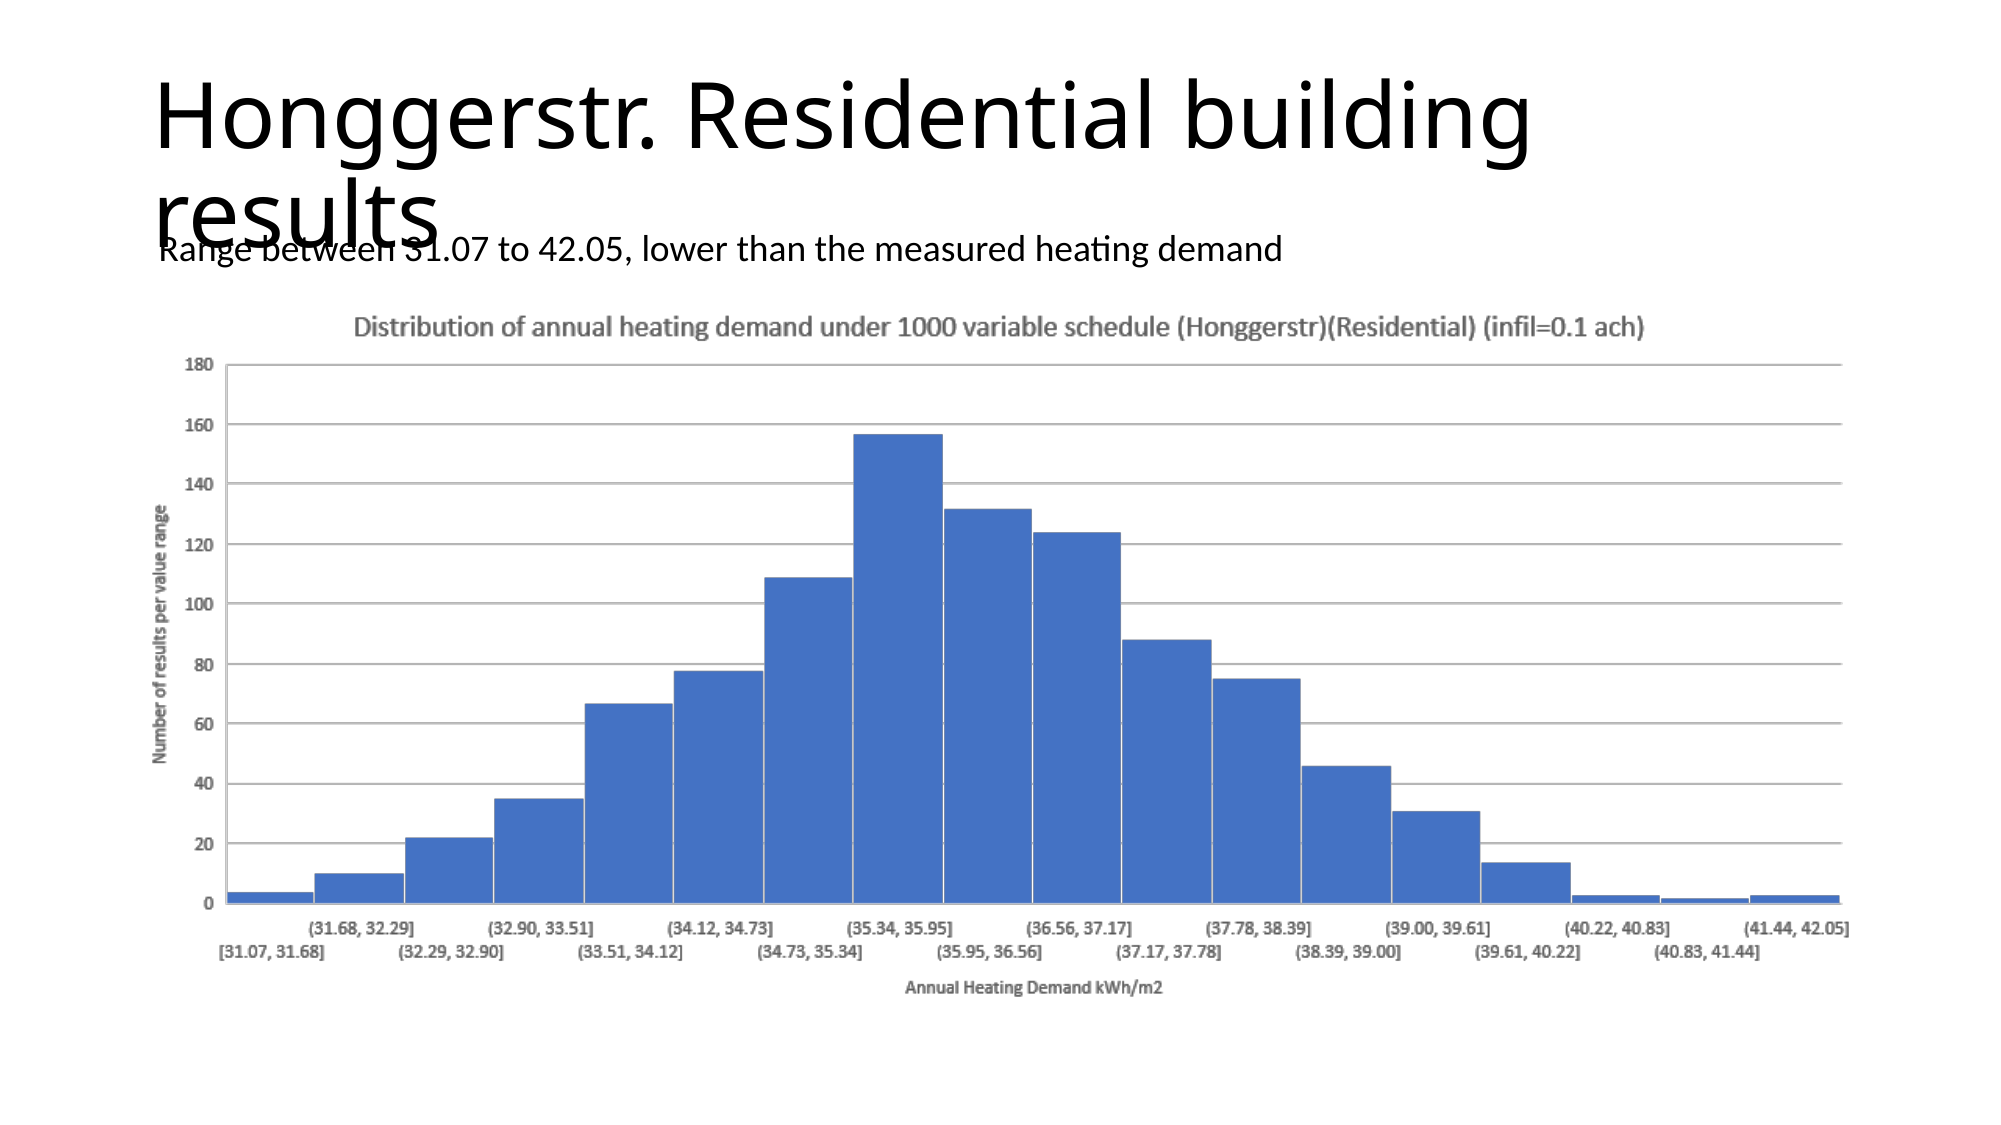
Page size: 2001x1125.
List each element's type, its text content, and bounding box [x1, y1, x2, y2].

title Honggerstr. Residential building results [137, 59, 1863, 278]
text_box Range between 31.07 to 42.05, lower than the measured heating demand [143, 216, 1300, 277]
picture [137, 299, 1863, 1014]
